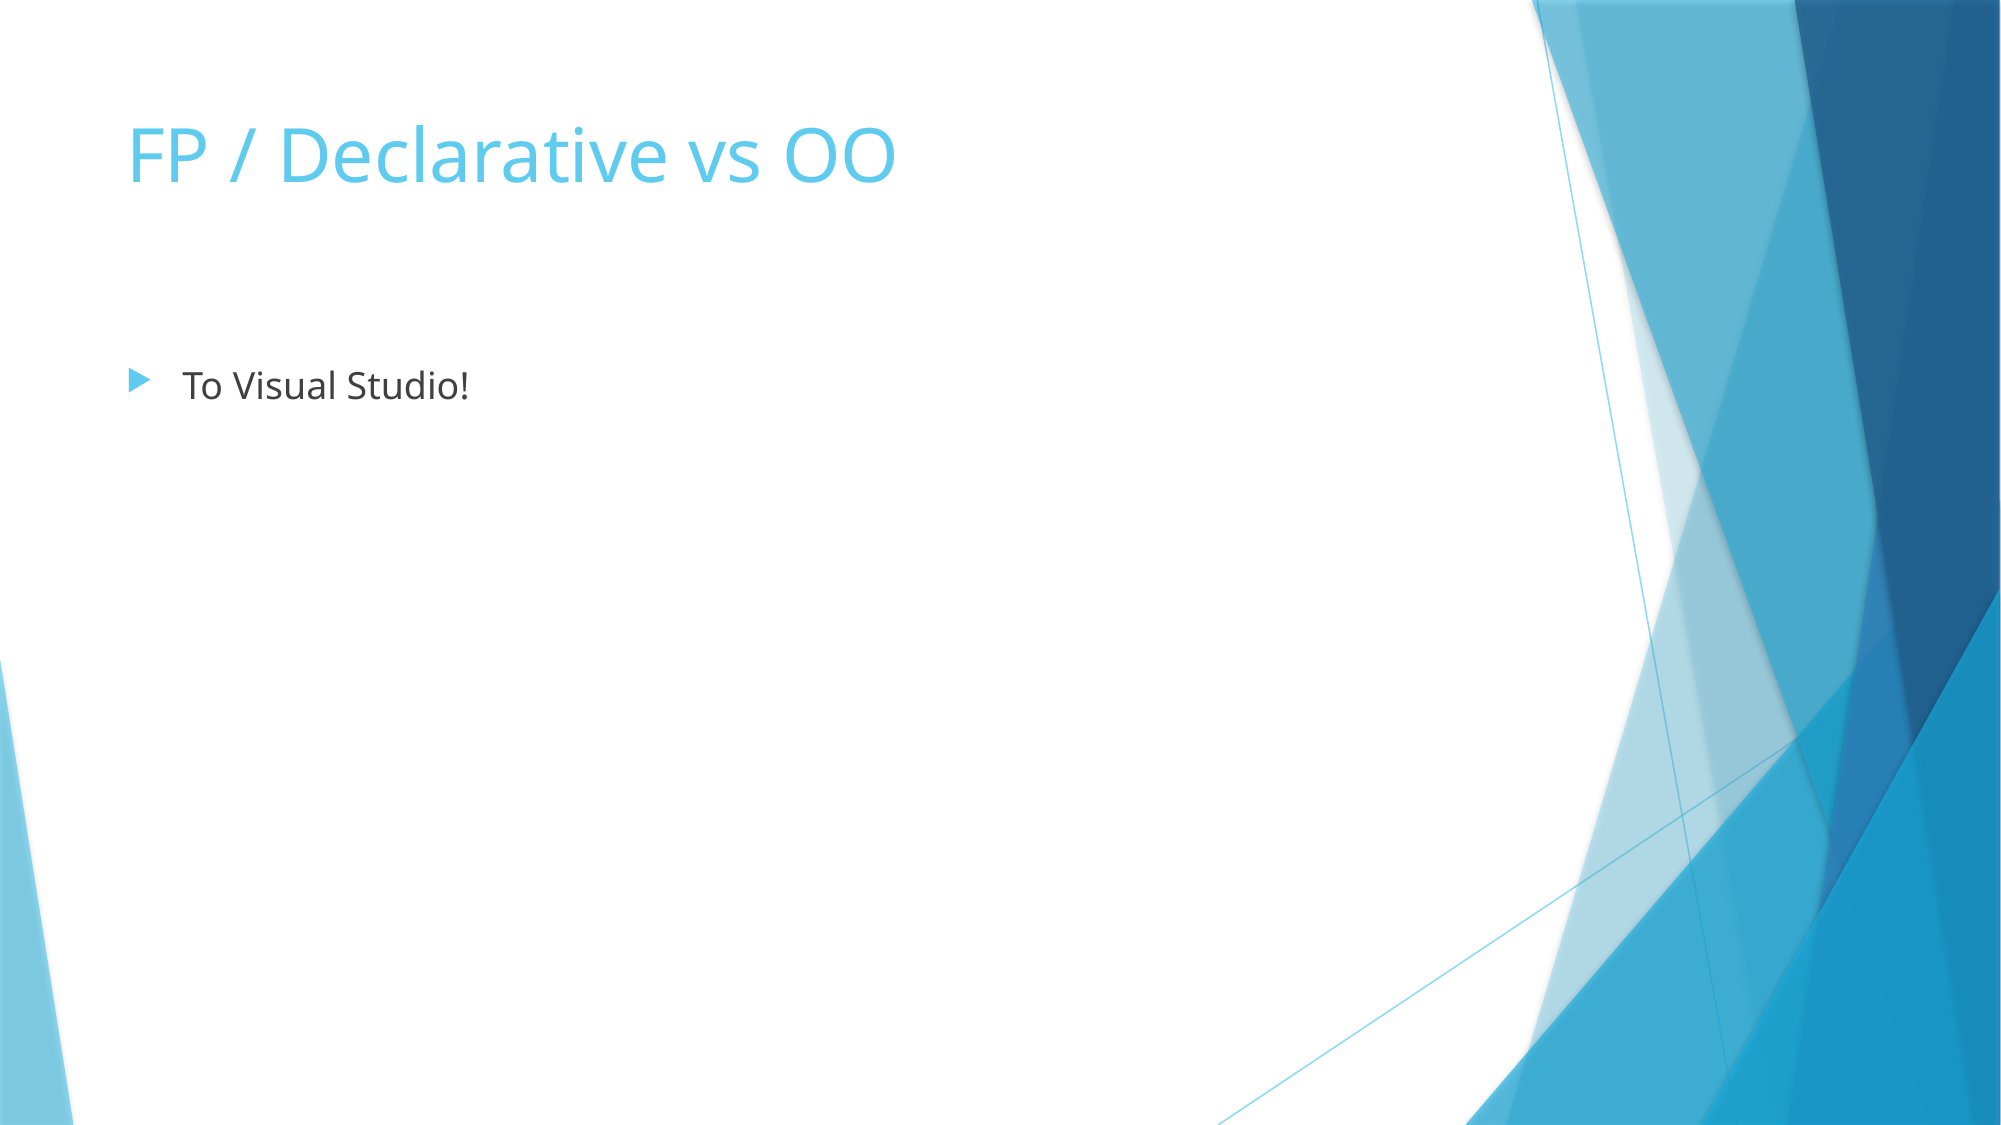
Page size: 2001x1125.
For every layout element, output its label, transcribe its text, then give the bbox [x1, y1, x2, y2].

list To Visual Studio! [111, 354, 1522, 992]
title FP / Declarative vs OO [111, 99, 1522, 317]
